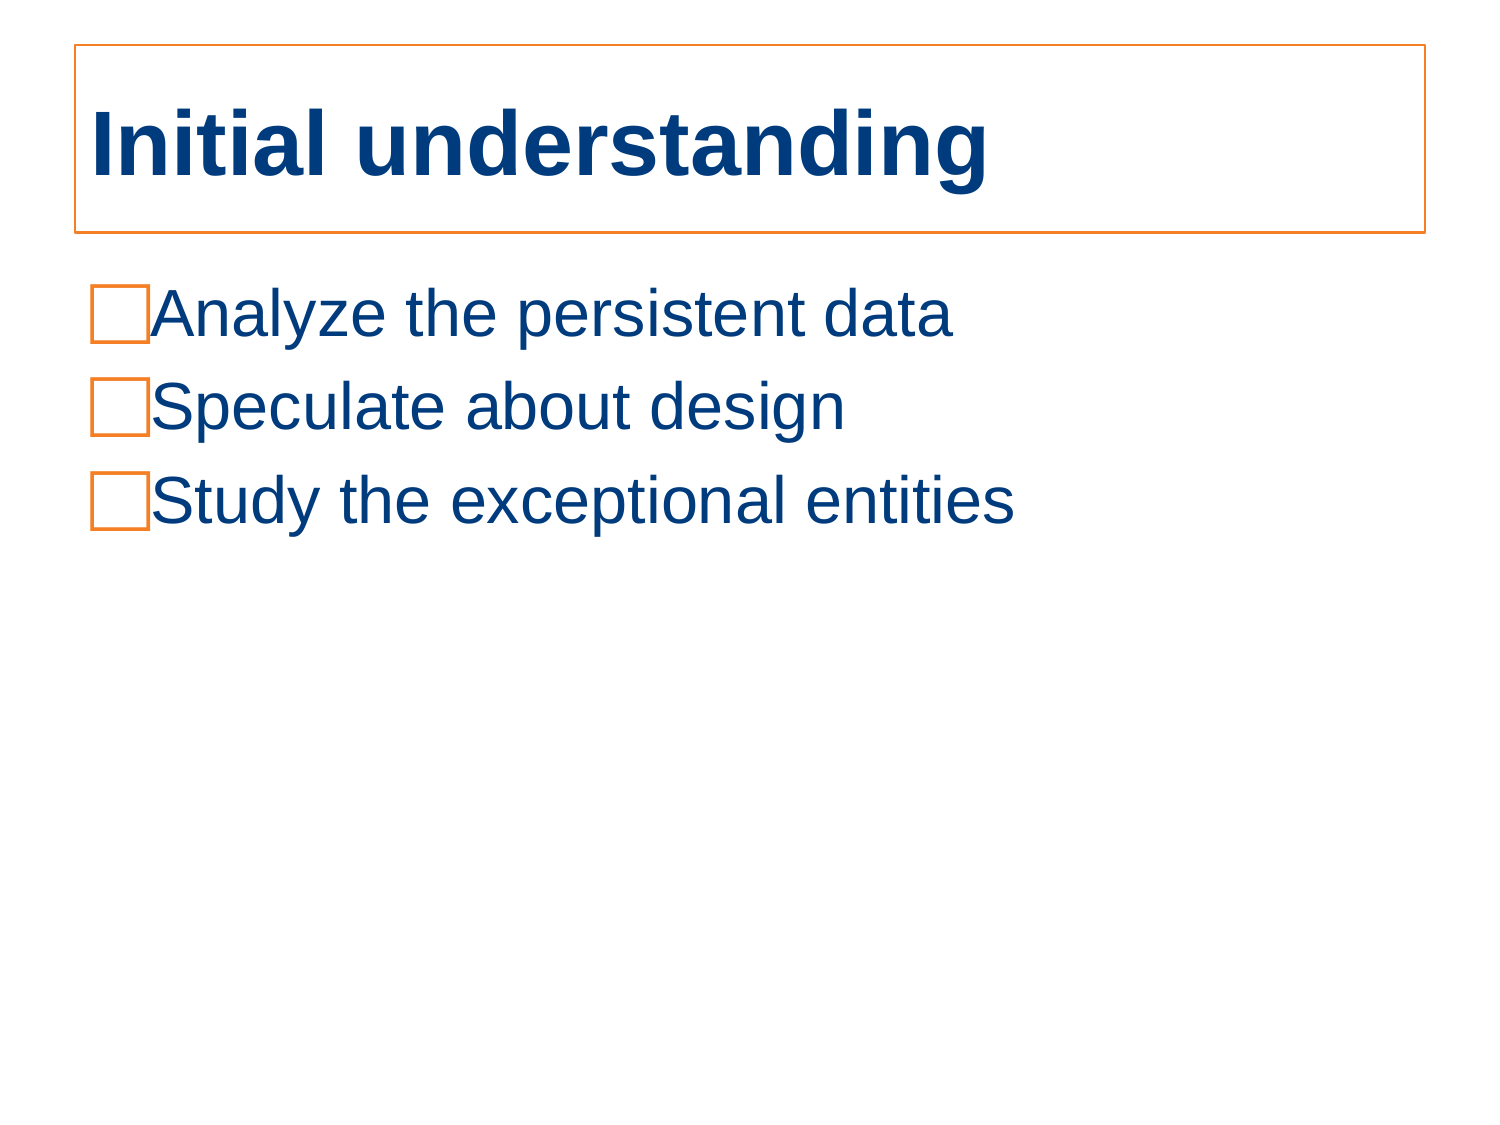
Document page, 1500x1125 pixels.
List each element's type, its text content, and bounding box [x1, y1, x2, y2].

list Analyze the persistent data Speculate about design Study the exceptional entities [75, 262, 1425, 1038]
title Initial understanding [74, 44, 1426, 234]
